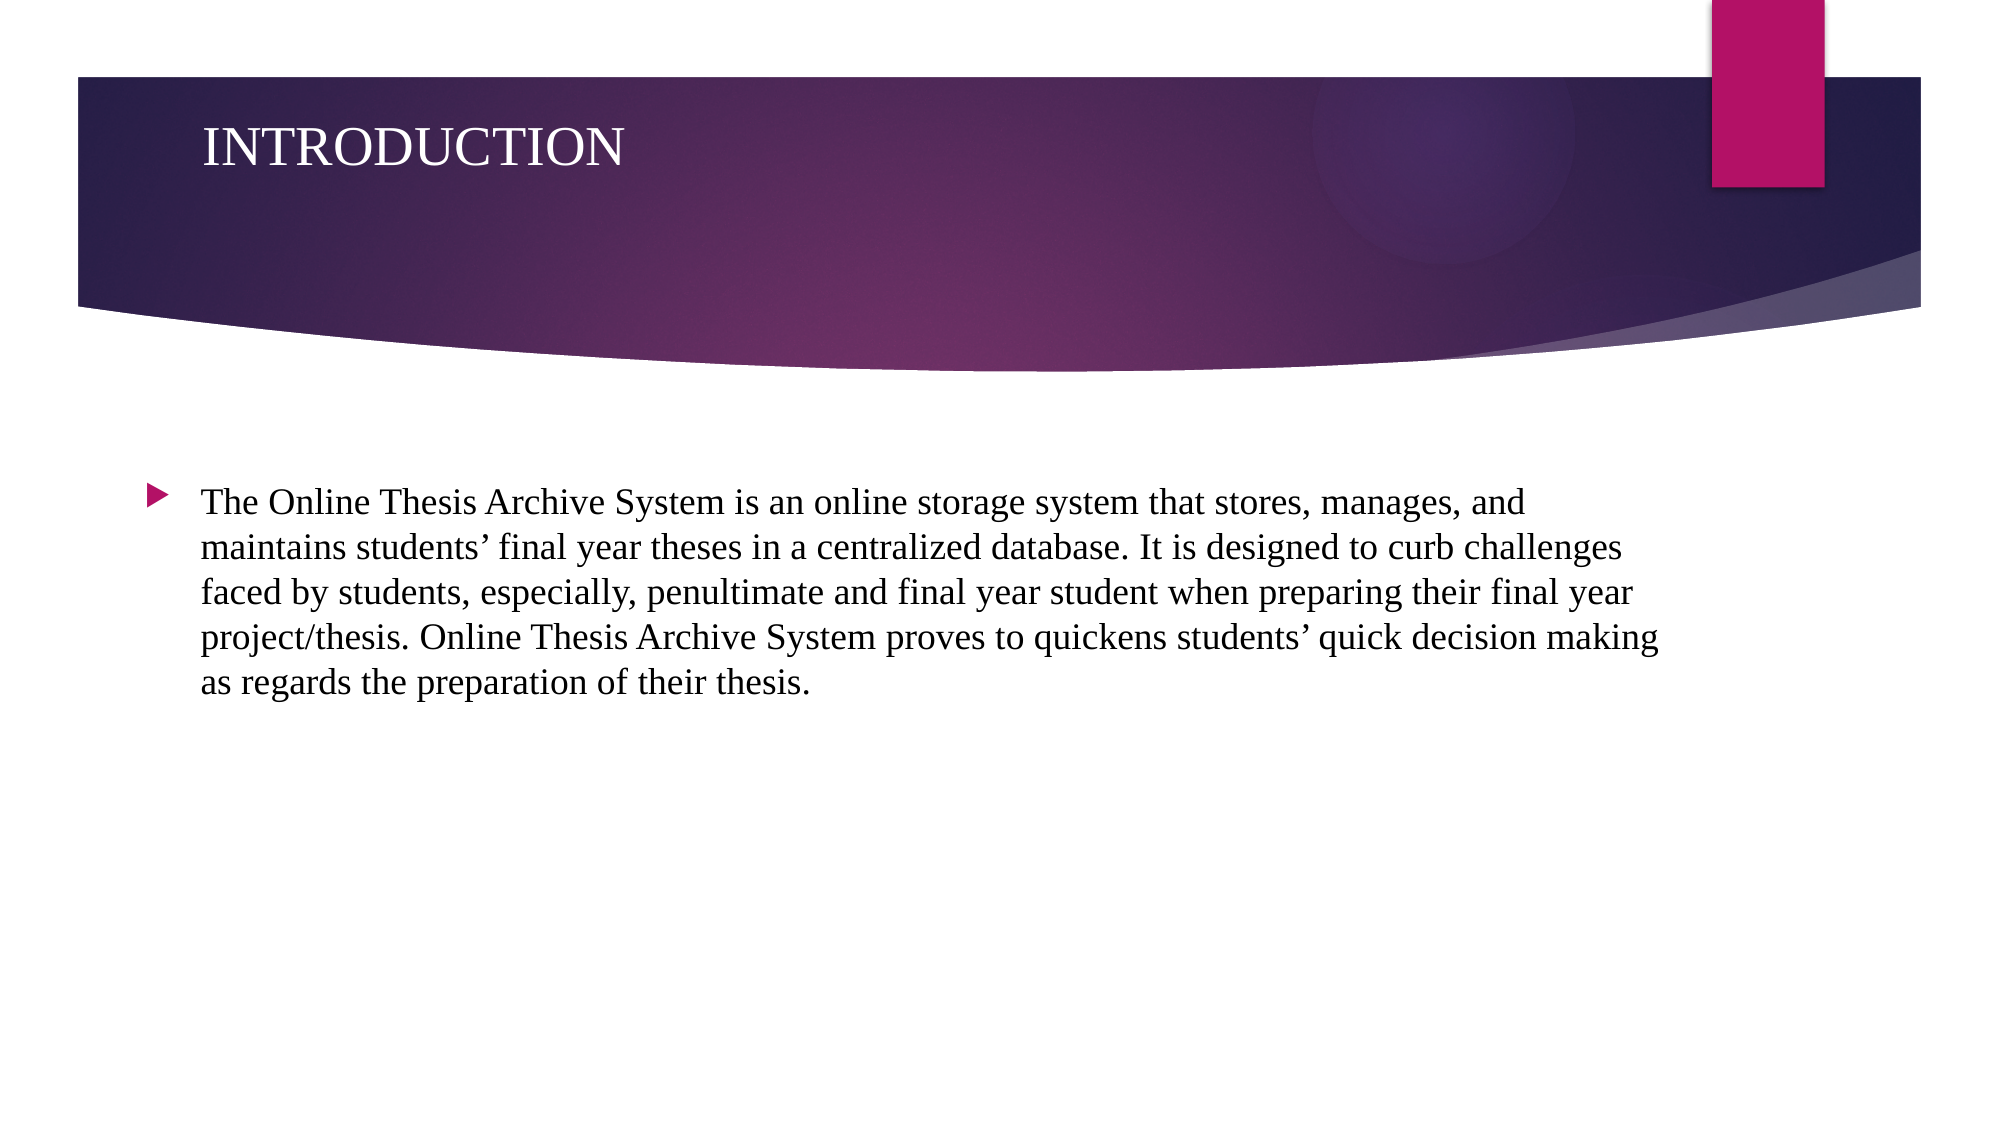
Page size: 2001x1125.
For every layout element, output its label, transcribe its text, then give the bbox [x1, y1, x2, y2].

list The Online Thesis Archive System is an online storage system that stores, manages, and maintains students’ final year theses in a centralized database. It is designed to curb challenges faced by students, especially, penultimate and final year student when preparing their final year project/thesis. Online Thesis Archive System proves to quickens students’ quick decision making as regards the preparation of their thesis. [129, 469, 1681, 962]
title INTRODUCTION [187, 101, 1813, 185]
